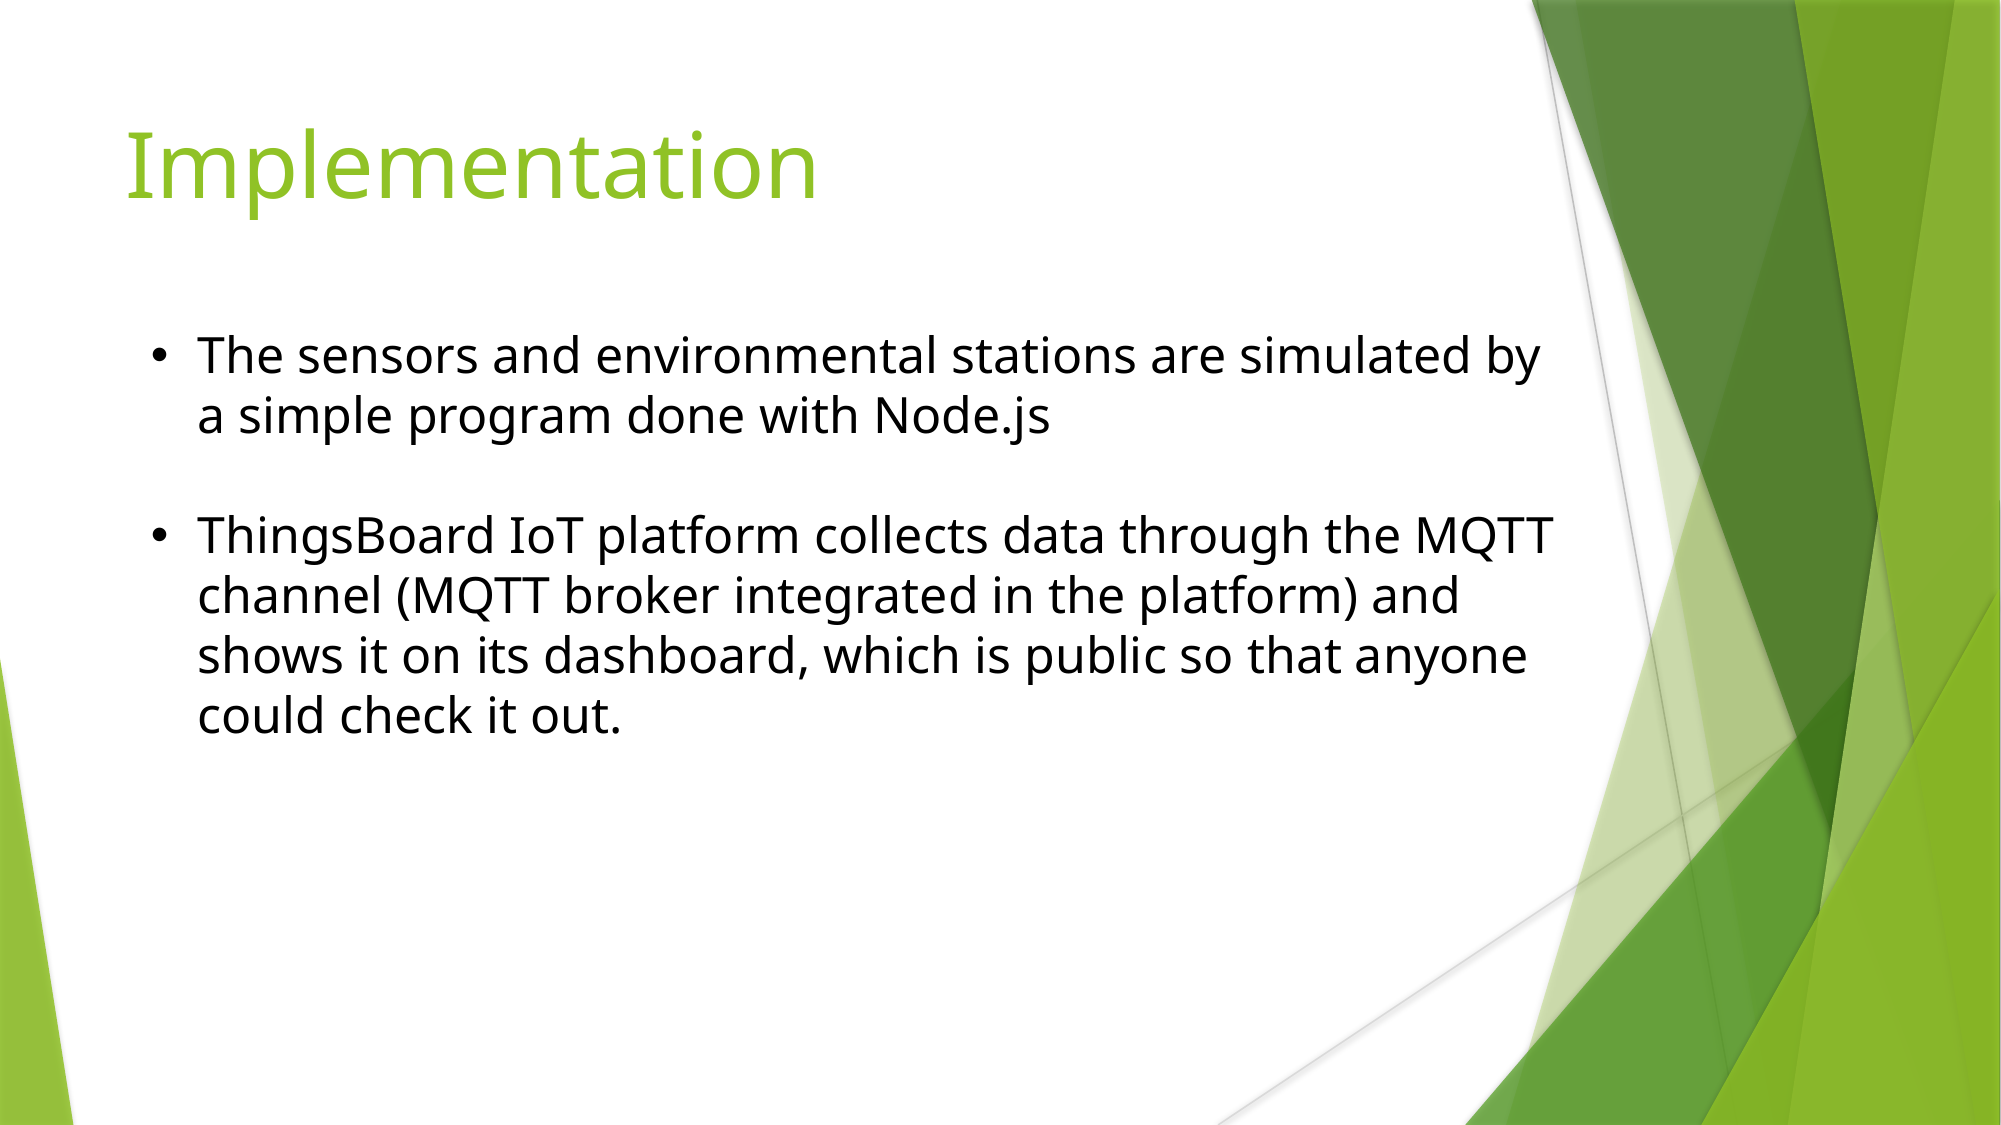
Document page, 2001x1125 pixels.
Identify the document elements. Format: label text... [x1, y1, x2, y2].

text_box The sensors and environmental stations are simulated by a simple program done with Node.js ThingsBoard IoT platform collects data through the MQTT channel (MQTT broker integrated in the platform) and shows it on its dashboard, which is public so that anyone could check it out. [135, 316, 1585, 752]
text_box Implementation [111, 99, 1522, 317]
